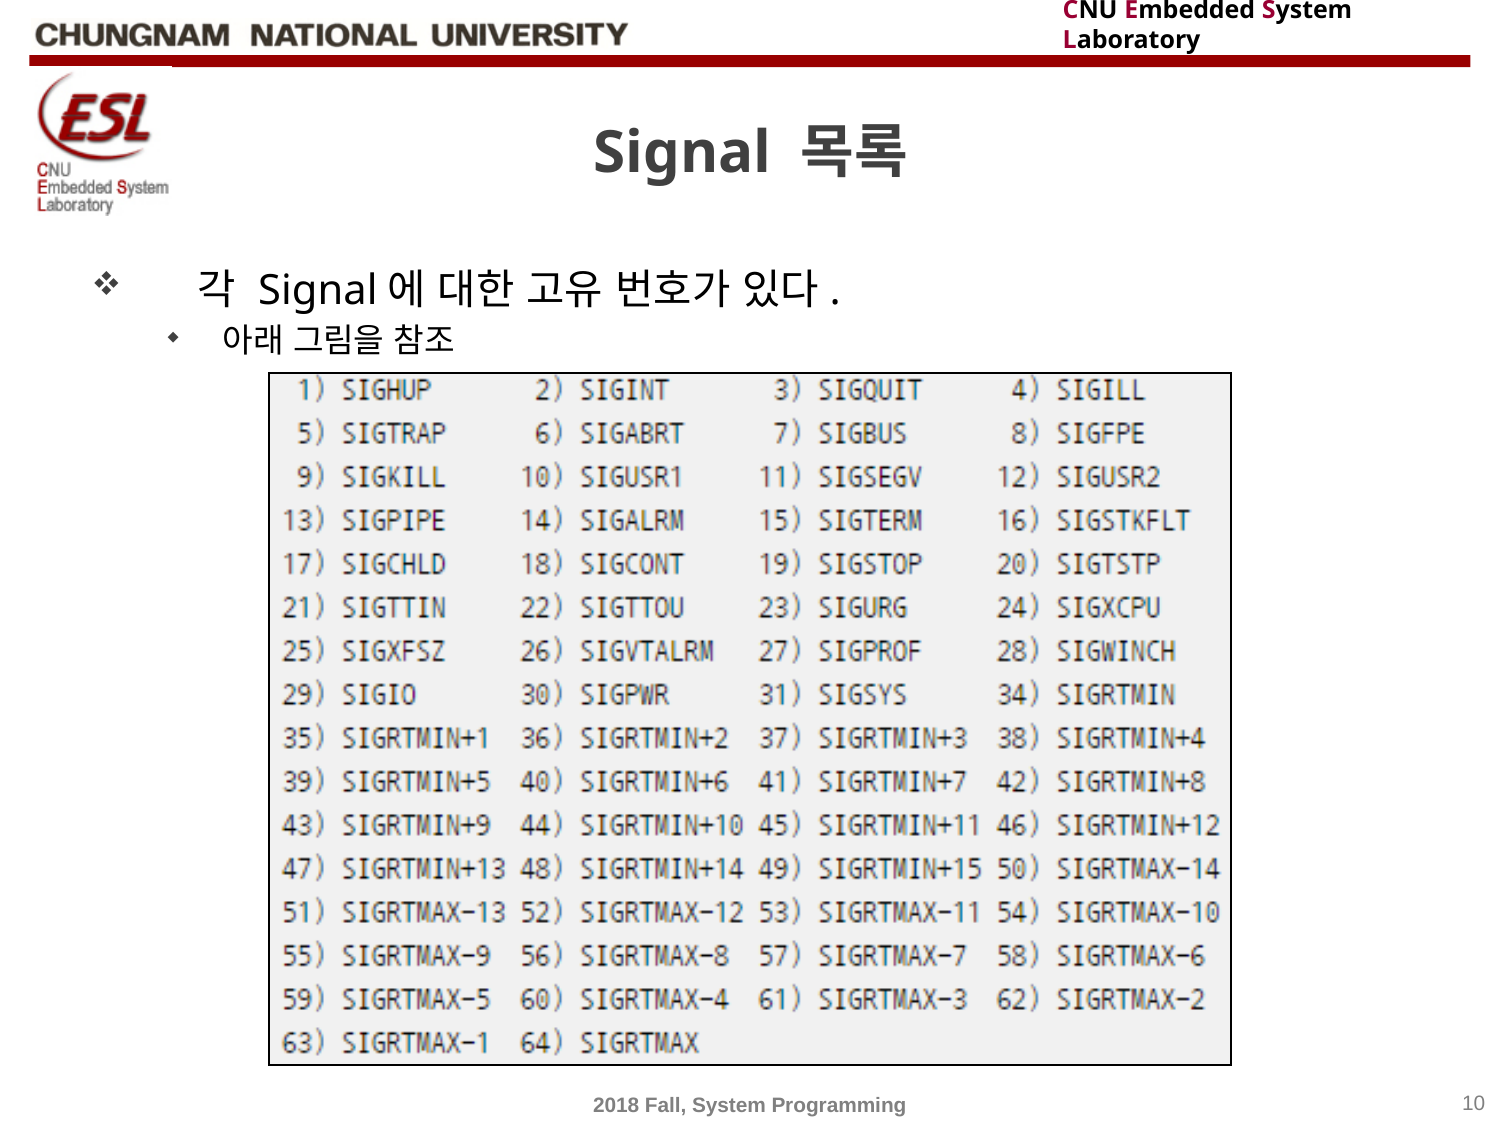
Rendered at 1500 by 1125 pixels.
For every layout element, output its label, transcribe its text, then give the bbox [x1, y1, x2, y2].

footer 2018 Fall, System Programming [0, 1082, 1149, 1125]
slide_number 10 [1149, 1082, 1500, 1125]
title Signal 목록 [31, 90, 1471, 209]
picture [269, 373, 1231, 1065]
picture [31, 18, 634, 52]
list 각 Signal에 대한 고유 번호가 있다. 아래 그림을 참조 [76, 255, 1436, 1047]
picture [22, 66, 172, 216]
